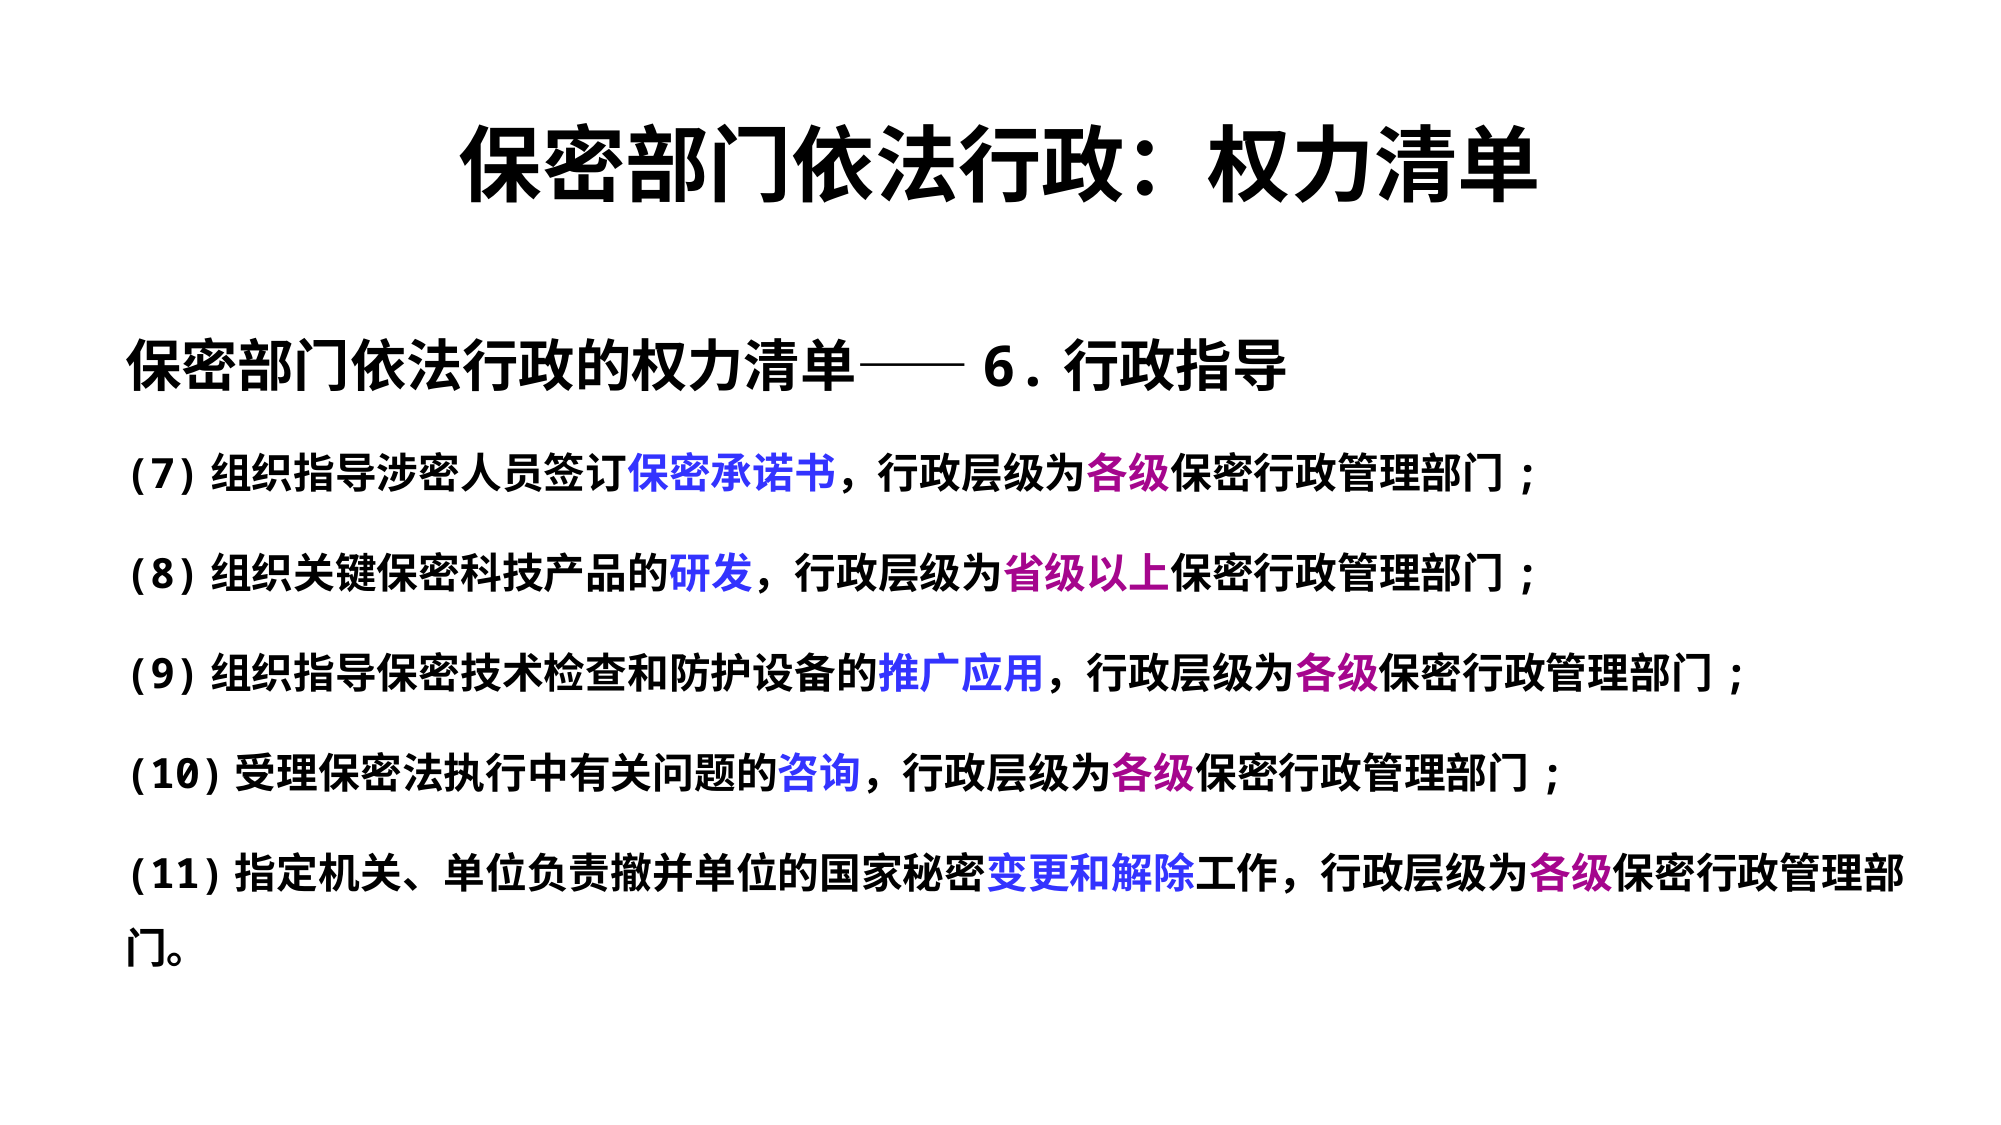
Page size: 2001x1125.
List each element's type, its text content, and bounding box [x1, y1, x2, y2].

list 保密部门依法行政的权力清单——6.行政指导 (7)组织指导涉密人员签订保密承诺书，行政层级为各级保密行政管理部门; (8)组织关键保密科技产品的研发，行政层级为省级以上保密行政管理部门; (9)组织指导保密技术检查和防护设备的推广应用，行政层级为各级保密行政管理部门; (10)受理保密法执行中有关问题的咨询，行政层级为各级保密行政管理部门; (11)指定机关、单位负责撤并单位的国家秘密变更和解除工作，行政层级为各级保密行政管理部门。 [110, 254, 1961, 1056]
title 保密部门依法行政：权力清单 [137, 59, 1863, 254]
